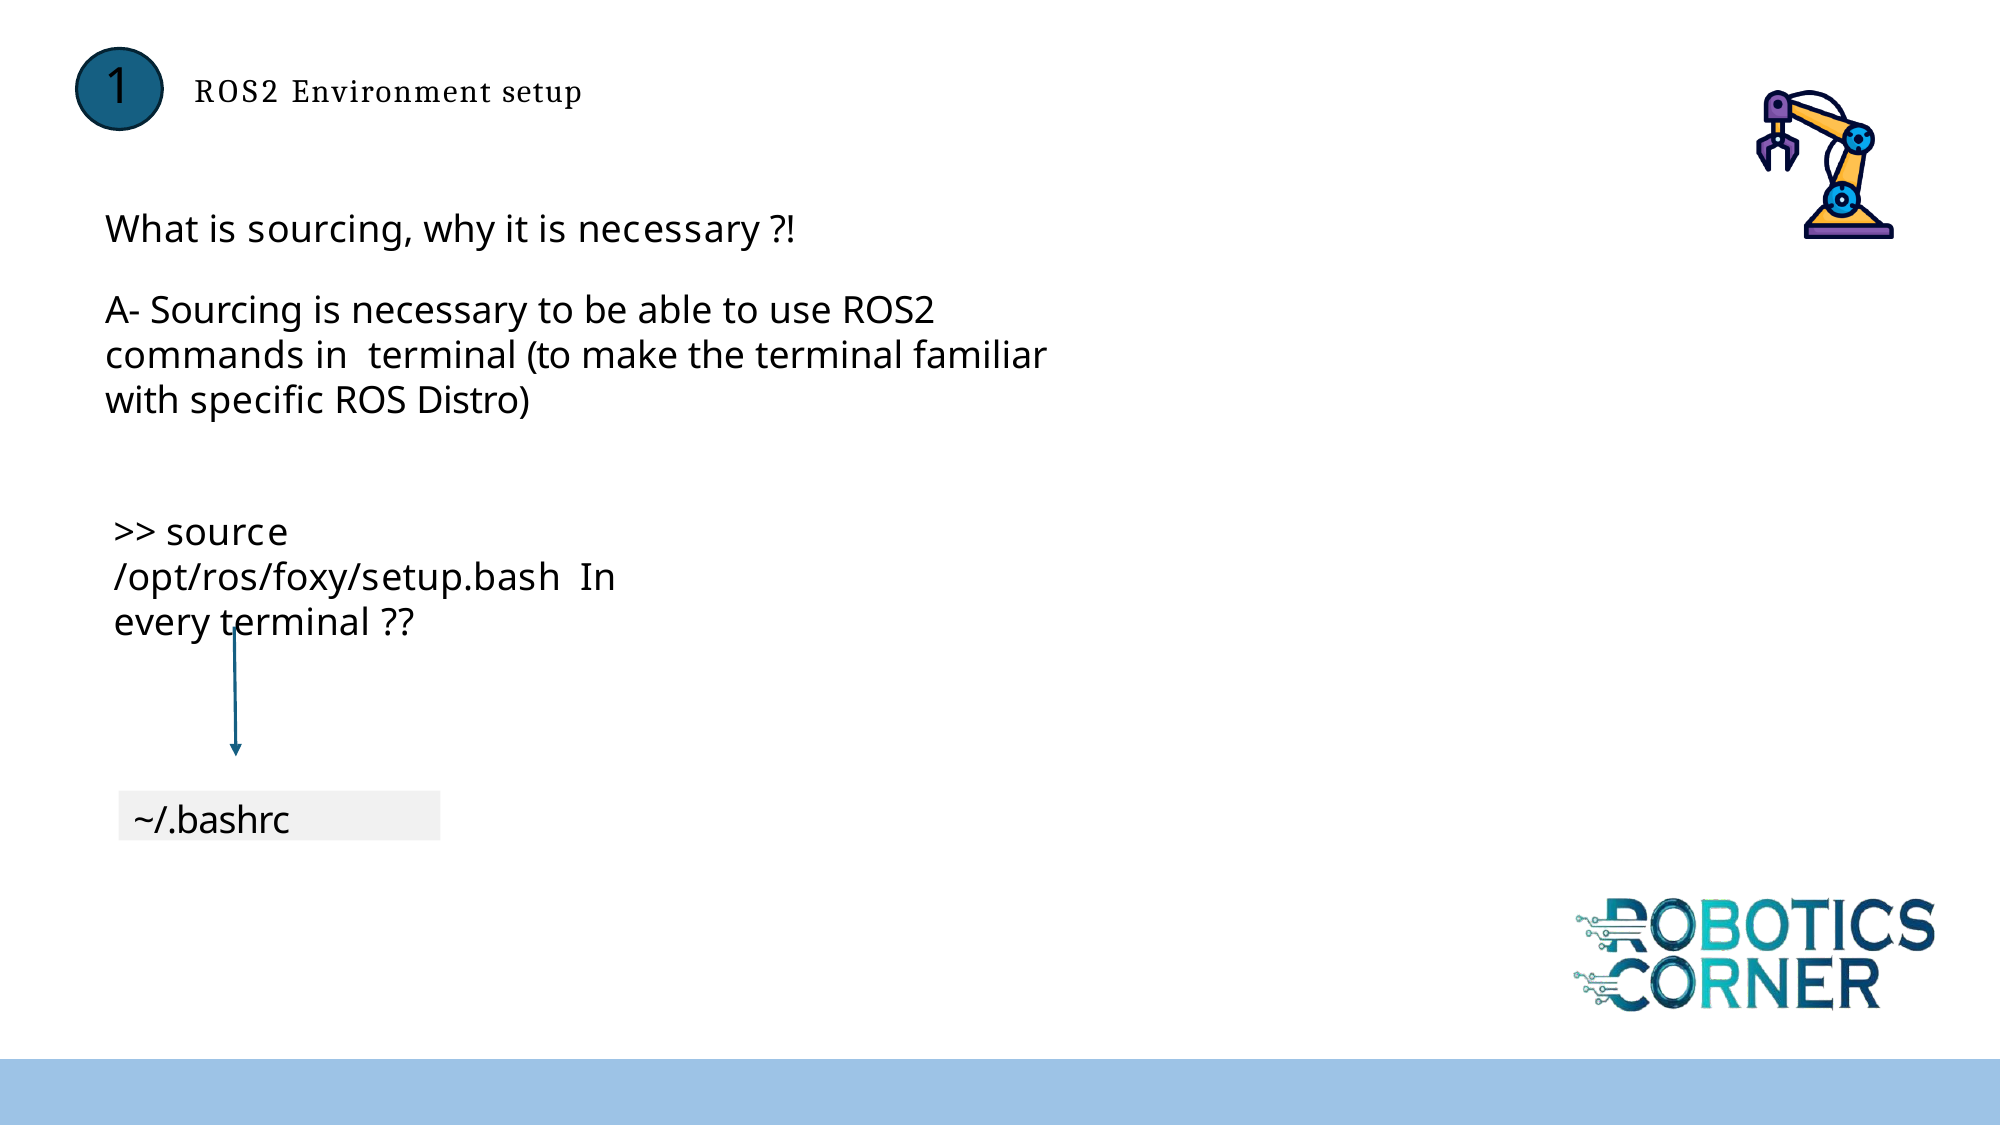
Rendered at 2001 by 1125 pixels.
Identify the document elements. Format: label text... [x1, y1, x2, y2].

text_box What is sourcing, why it is necessary ?! A- Sourcing is necessary to be able to use ROS2 commands in terminal (to make the terminal familiar with specific ROS Distro) [102, 202, 1128, 421]
picture [1756, 90, 1894, 239]
picture [0, 849, 2000, 1125]
text_box >> source /opt/ros/foxy/setup.bash In every terminal ?? [111, 506, 680, 643]
text_box [229, 626, 242, 757]
text_box ~/.bashrc [118, 790, 441, 841]
title 1 ROS2 Environment setup [102, 65, 642, 202]
